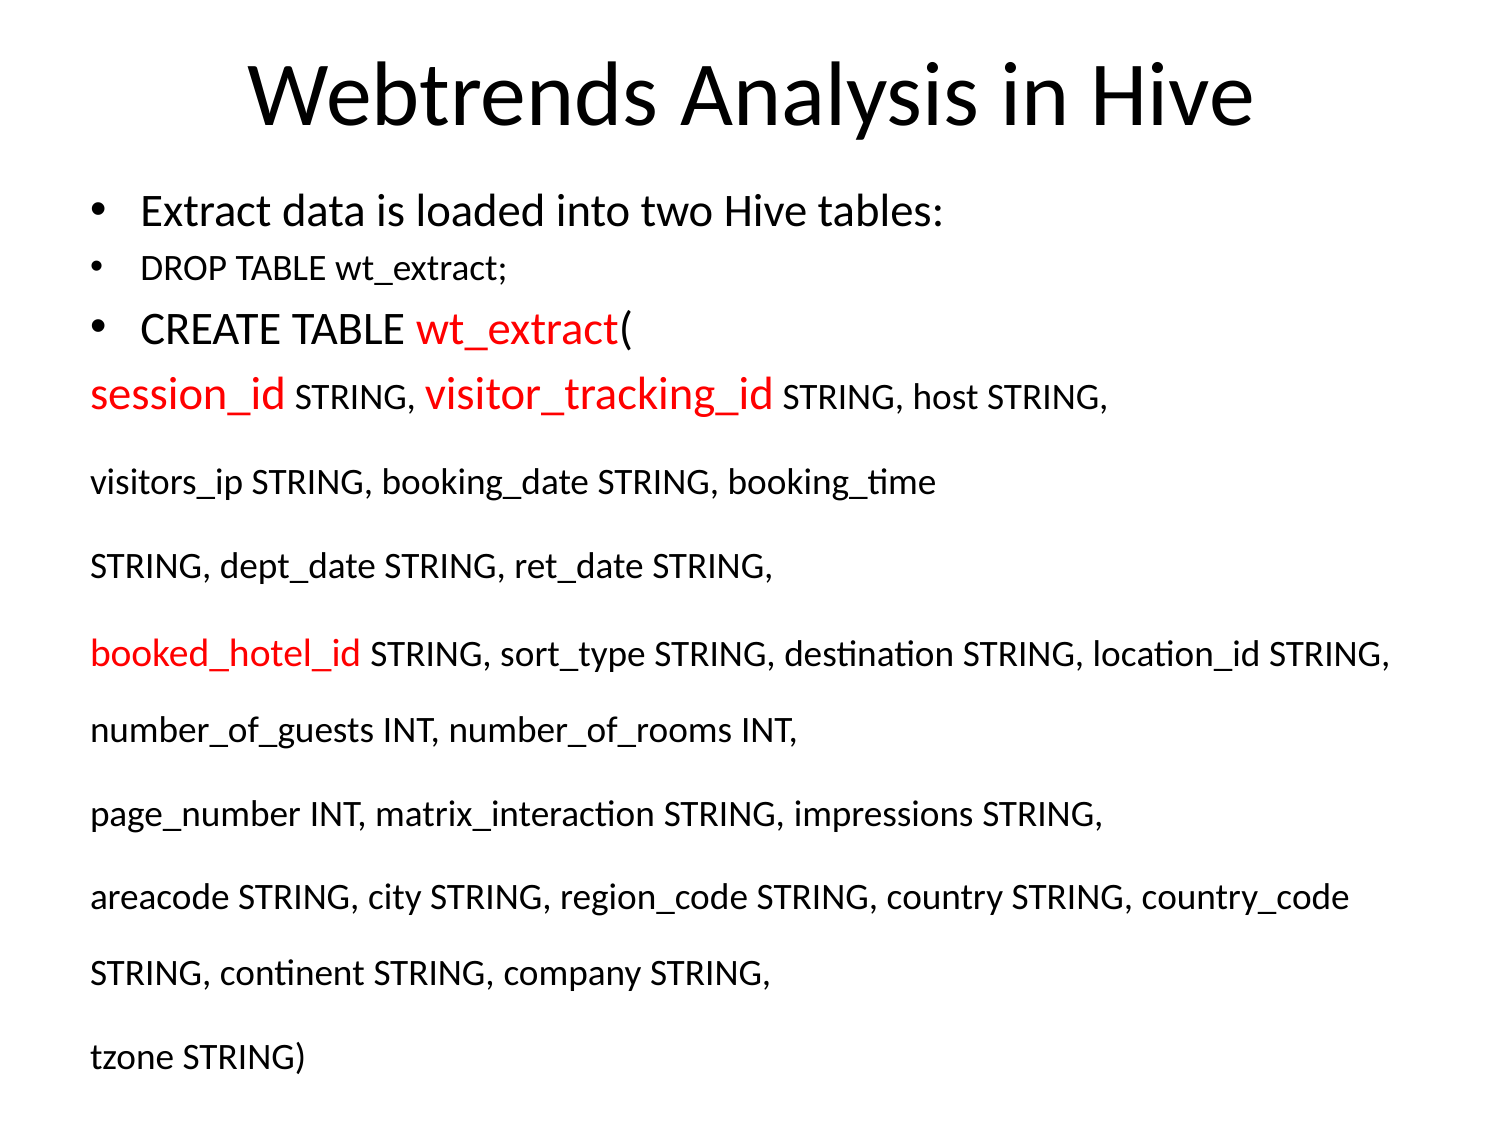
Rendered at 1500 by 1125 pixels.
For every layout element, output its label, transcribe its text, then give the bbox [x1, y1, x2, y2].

list Extract data is loaded into two Hive tables: DROP TABLE wt_extract; CREATE TABLE wt_extract( session_id STRING, visitor_tracking_id STRING, host STRING, visitors_ip STRING, booking_date STRING, booking_time STRING, dept_date STRING, ret_date STRING, booked_hotel_id STRING, sort_type STRING, destination STRING, location_id STRING, number_of_guests INT, number_of_rooms INT, page_number INT, matrix_interaction STRING, impressions STRING, areacode STRING, city STRING, region_code STRING, country STRING, country_code STRING, continent STRING, company STRING, tzone STRING) [75, 172, 1425, 1094]
title Webtrends Analysis in Hive [76, 19, 1427, 159]
